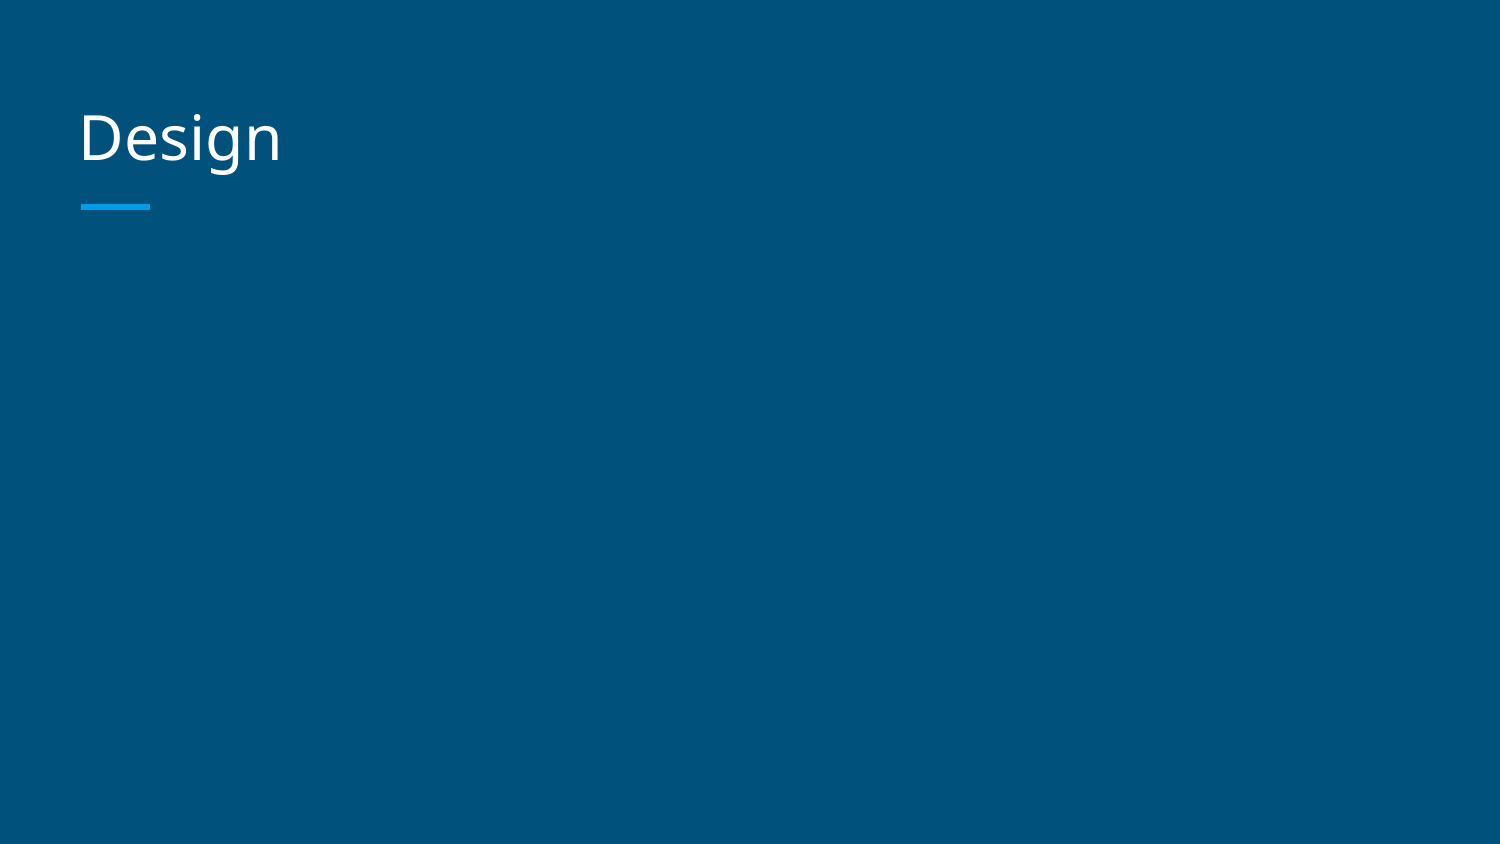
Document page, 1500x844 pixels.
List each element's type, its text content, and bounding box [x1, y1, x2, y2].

title Design [63, 75, 1437, 188]
